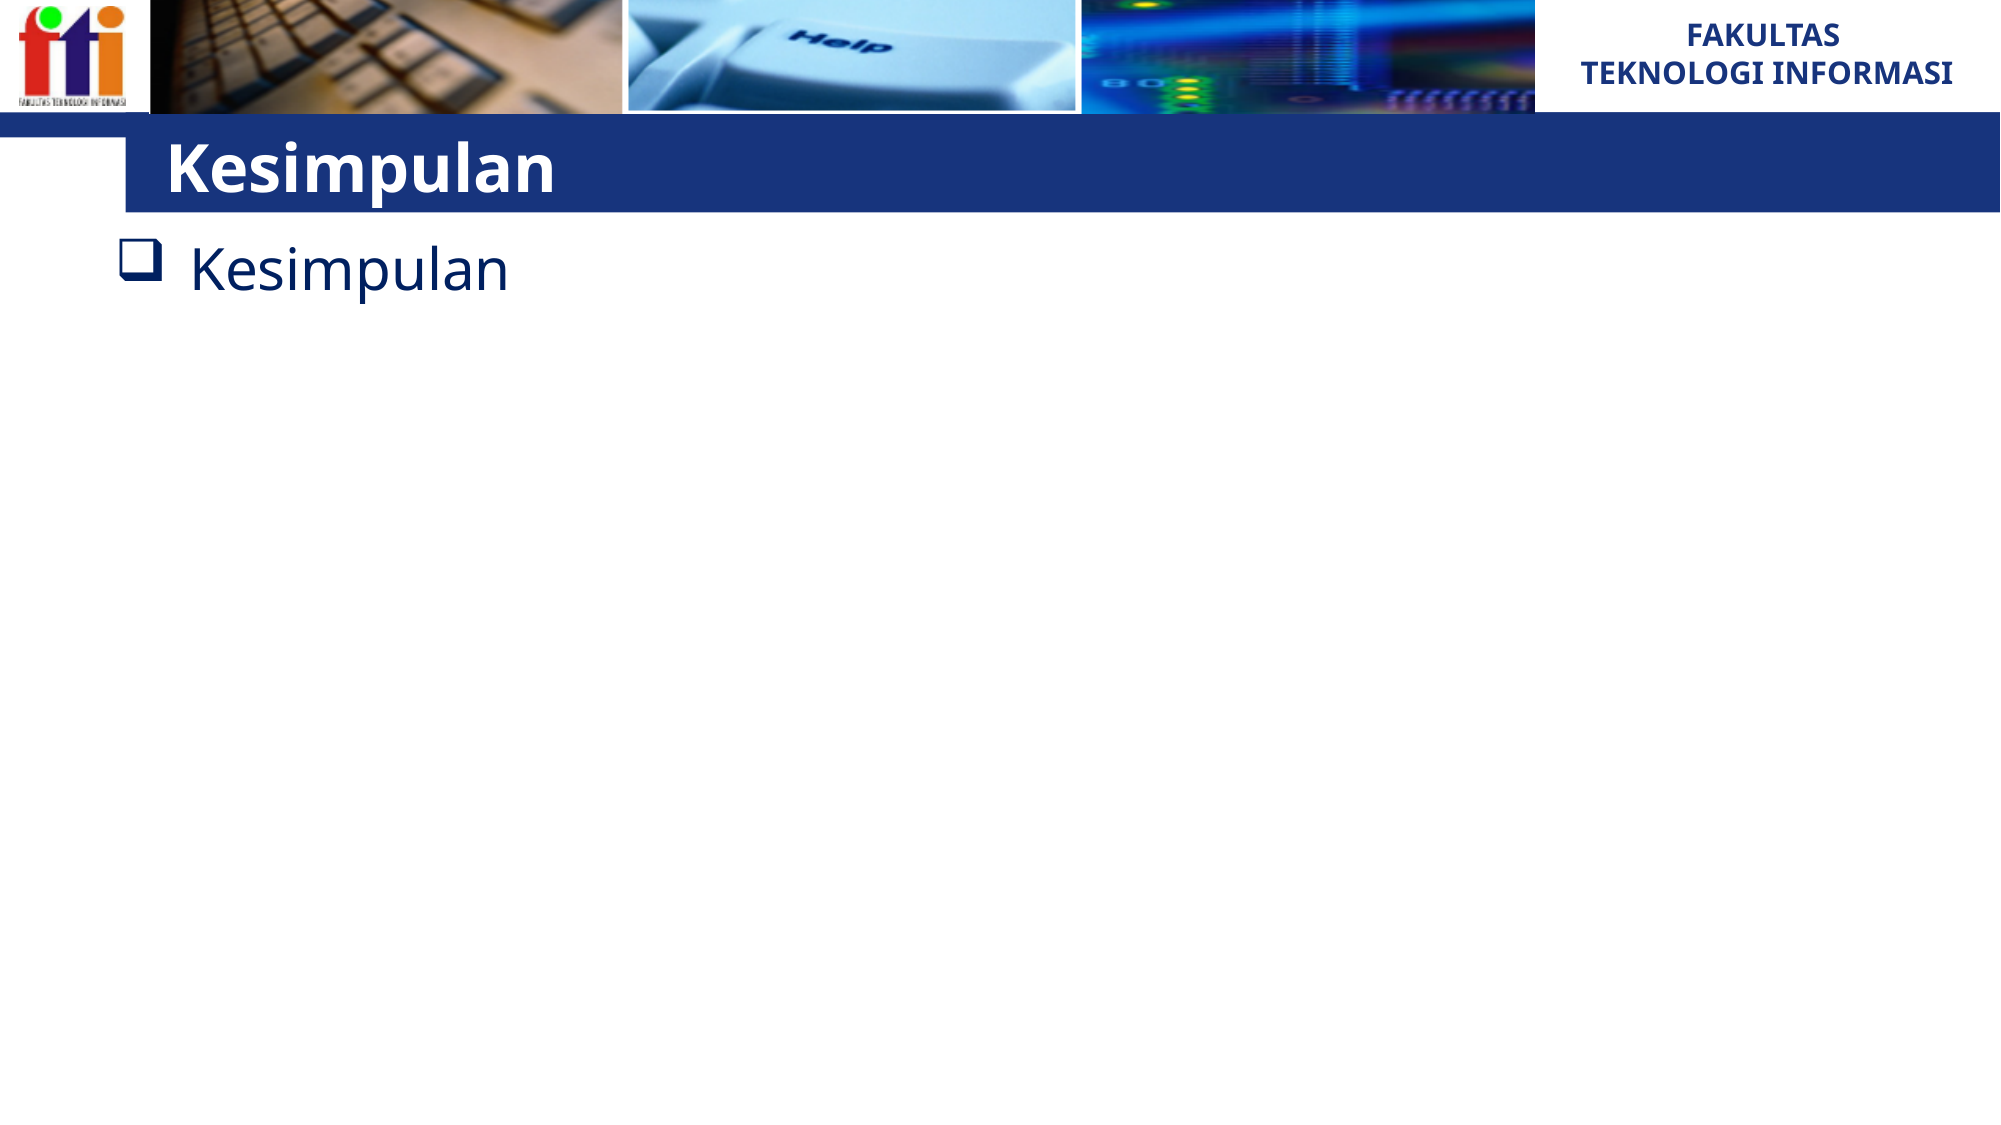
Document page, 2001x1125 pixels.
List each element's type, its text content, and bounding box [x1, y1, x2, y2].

title Kesimpulan [149, 119, 1934, 213]
picture [19, 6, 126, 106]
list Kesimpulan [99, 224, 1901, 1038]
picture [149, 0, 1535, 114]
